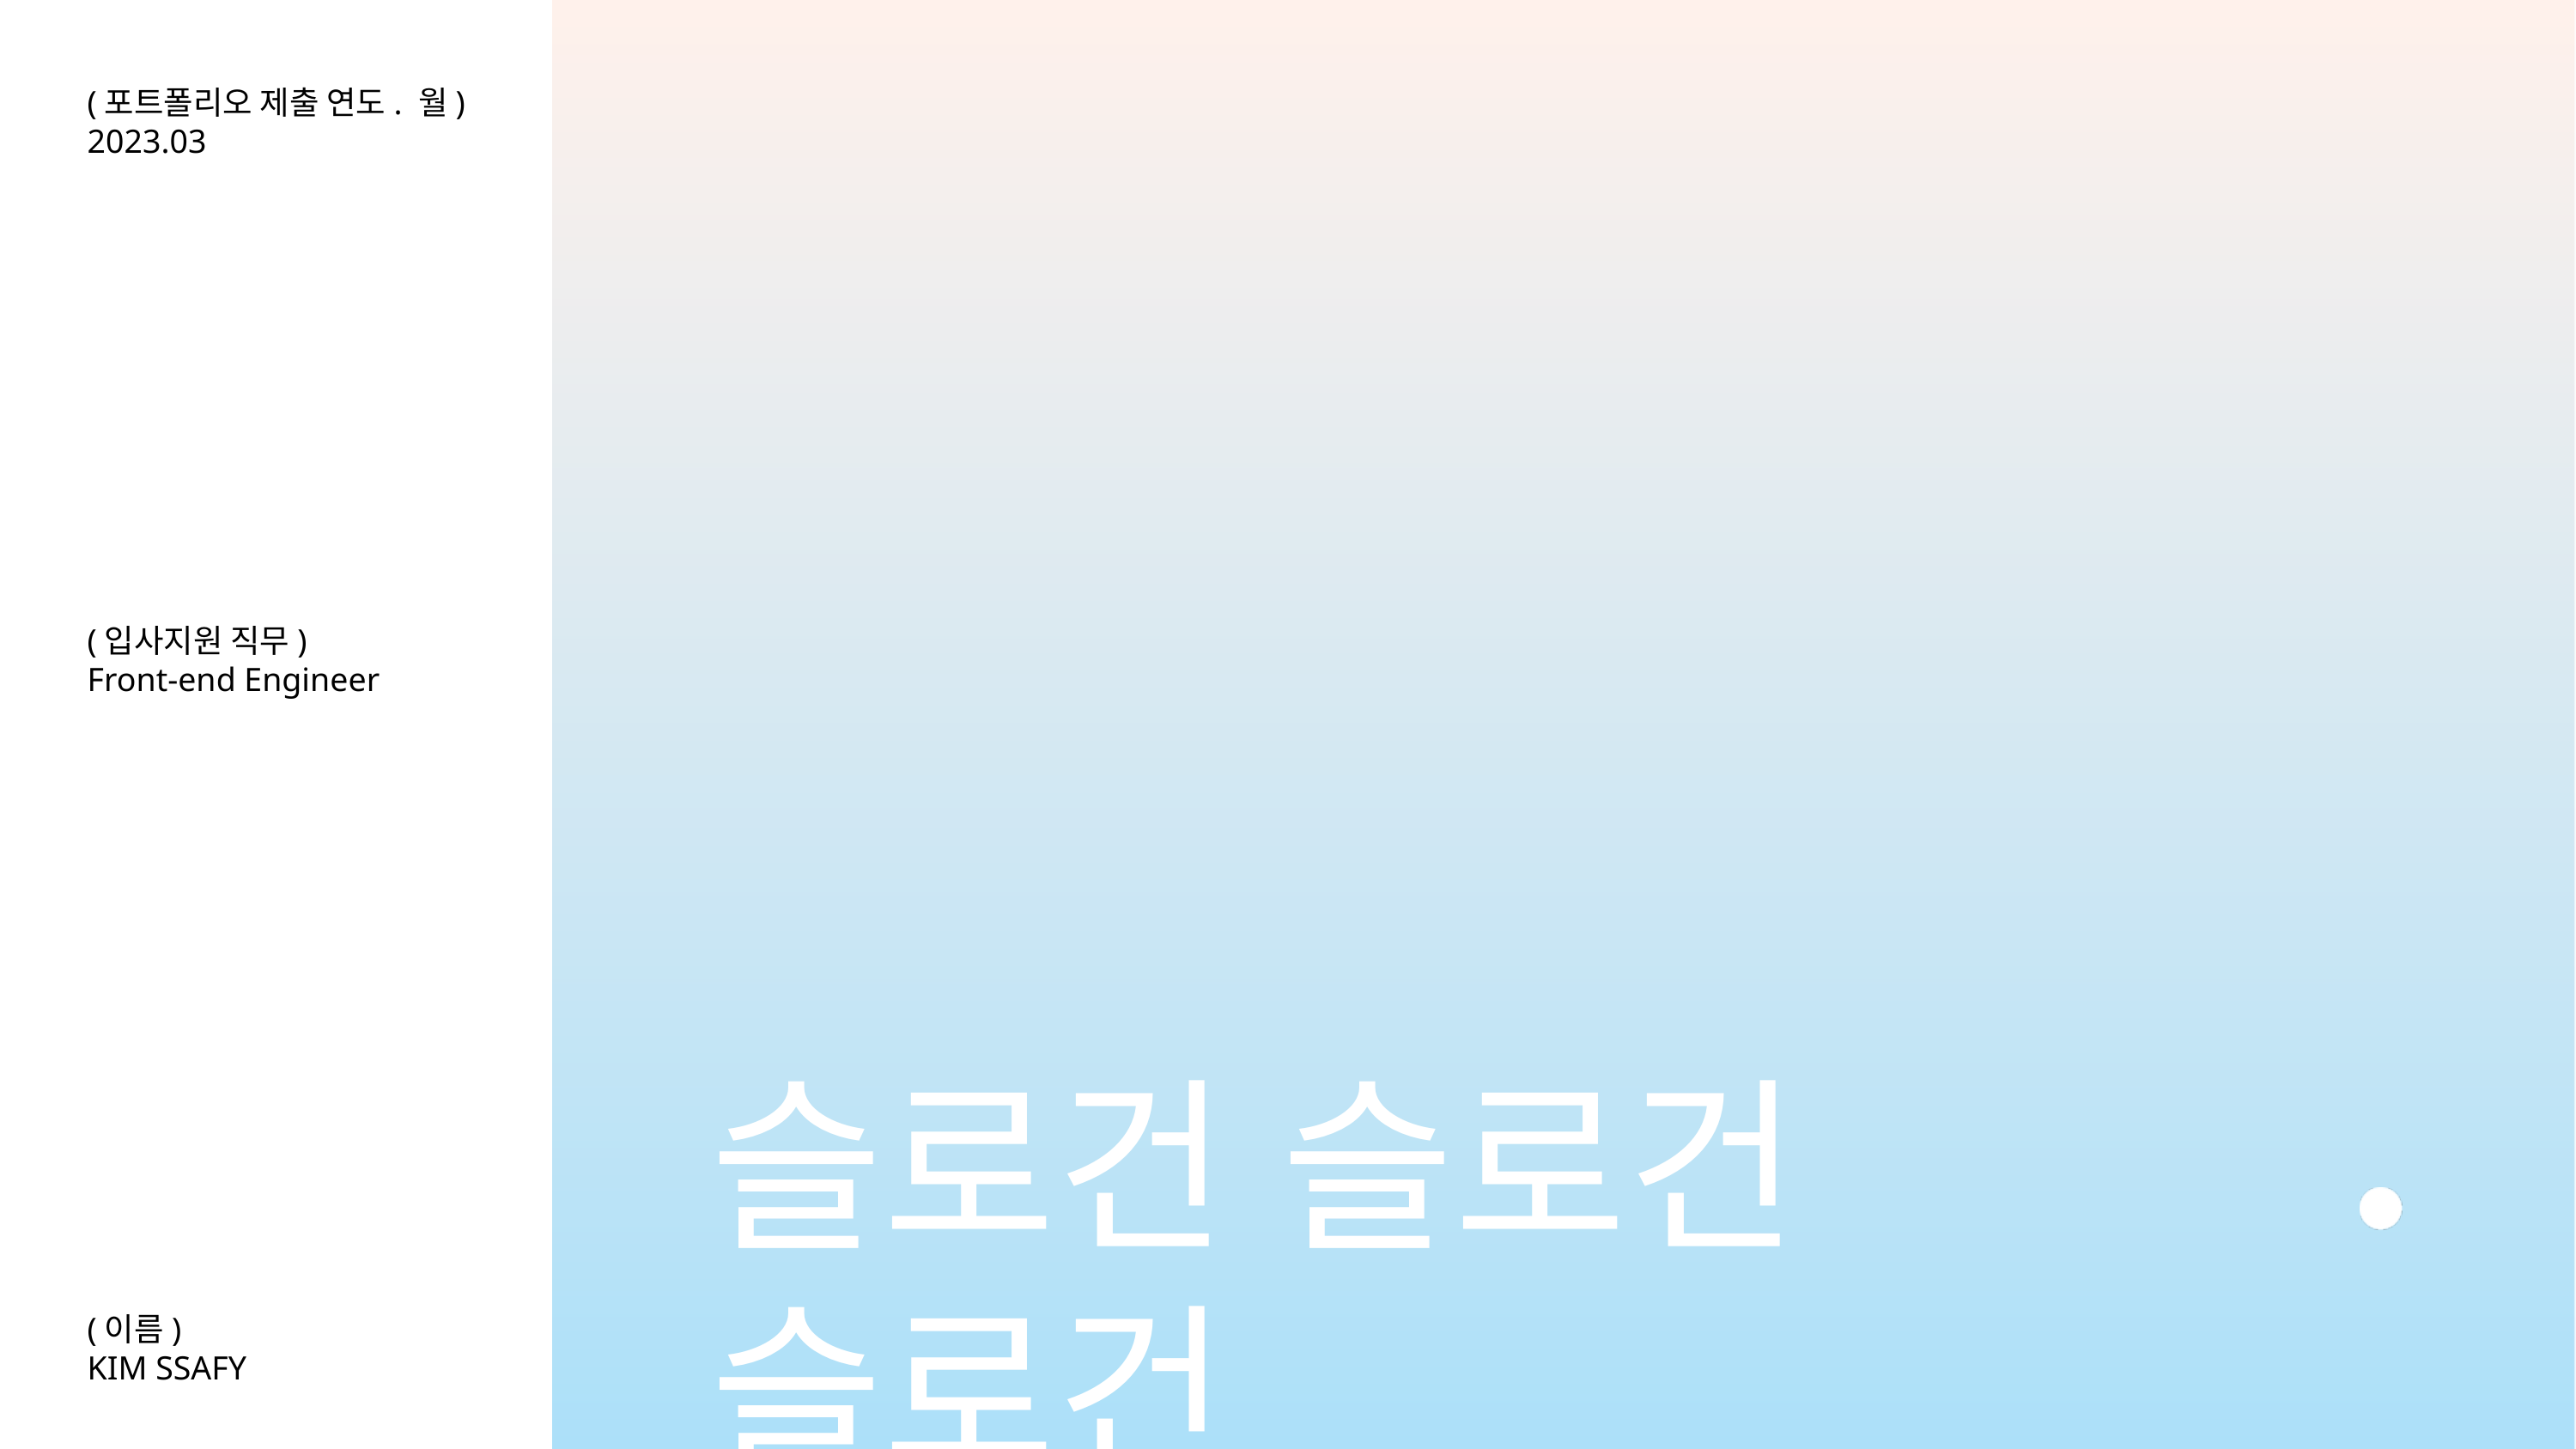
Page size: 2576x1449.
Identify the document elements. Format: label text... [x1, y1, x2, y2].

text_box (포트폴리오 제출 연도. 월) 2023.03 [74, 76, 547, 166]
text_box (이름) KIM SSAFY [74, 1302, 547, 1393]
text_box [2359, 1187, 2403, 1231]
text_box (입사지원 직무) Front-end Engineer [74, 614, 547, 705]
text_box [552, 0, 2576, 1449]
